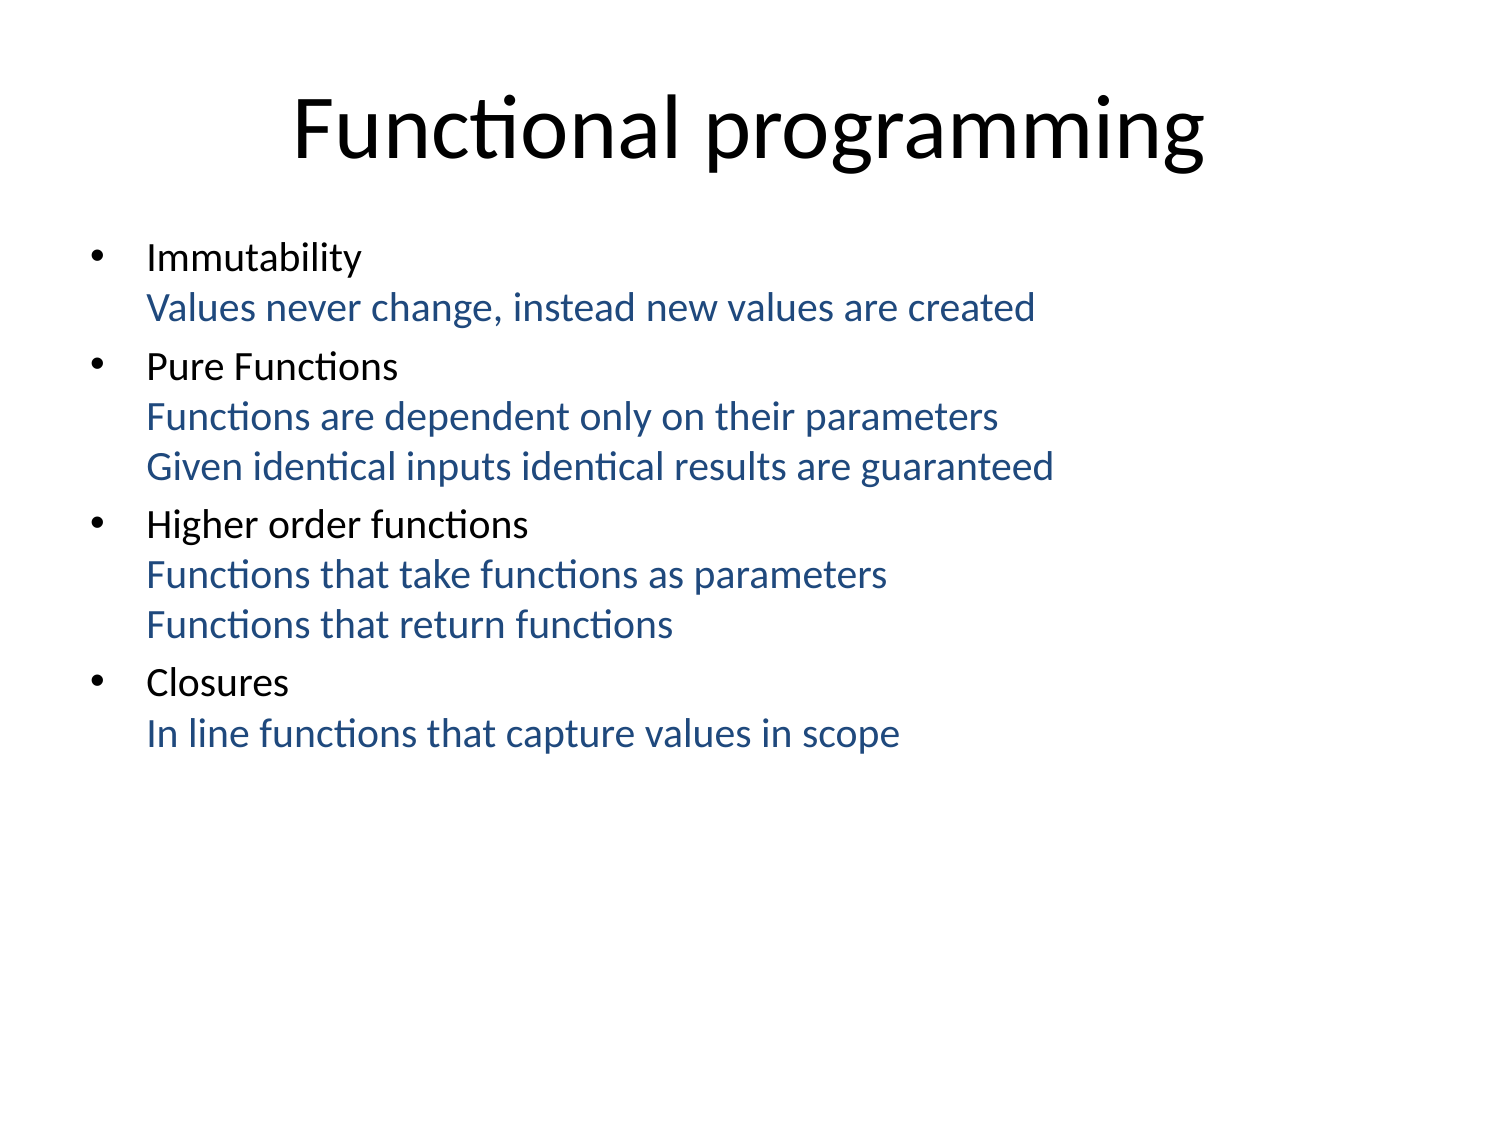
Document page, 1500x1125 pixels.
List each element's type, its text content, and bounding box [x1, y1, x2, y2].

title Functional programming [75, 45, 1425, 200]
list Immutability Values never change, instead new values are created Pure Functions Functions are dependent only on their parameters Given identical inputs identical results are guaranteed Higher order functions Functions that take functions as parameters Functions that return functions Closures In line functions that capture values in scope [75, 222, 1425, 786]
